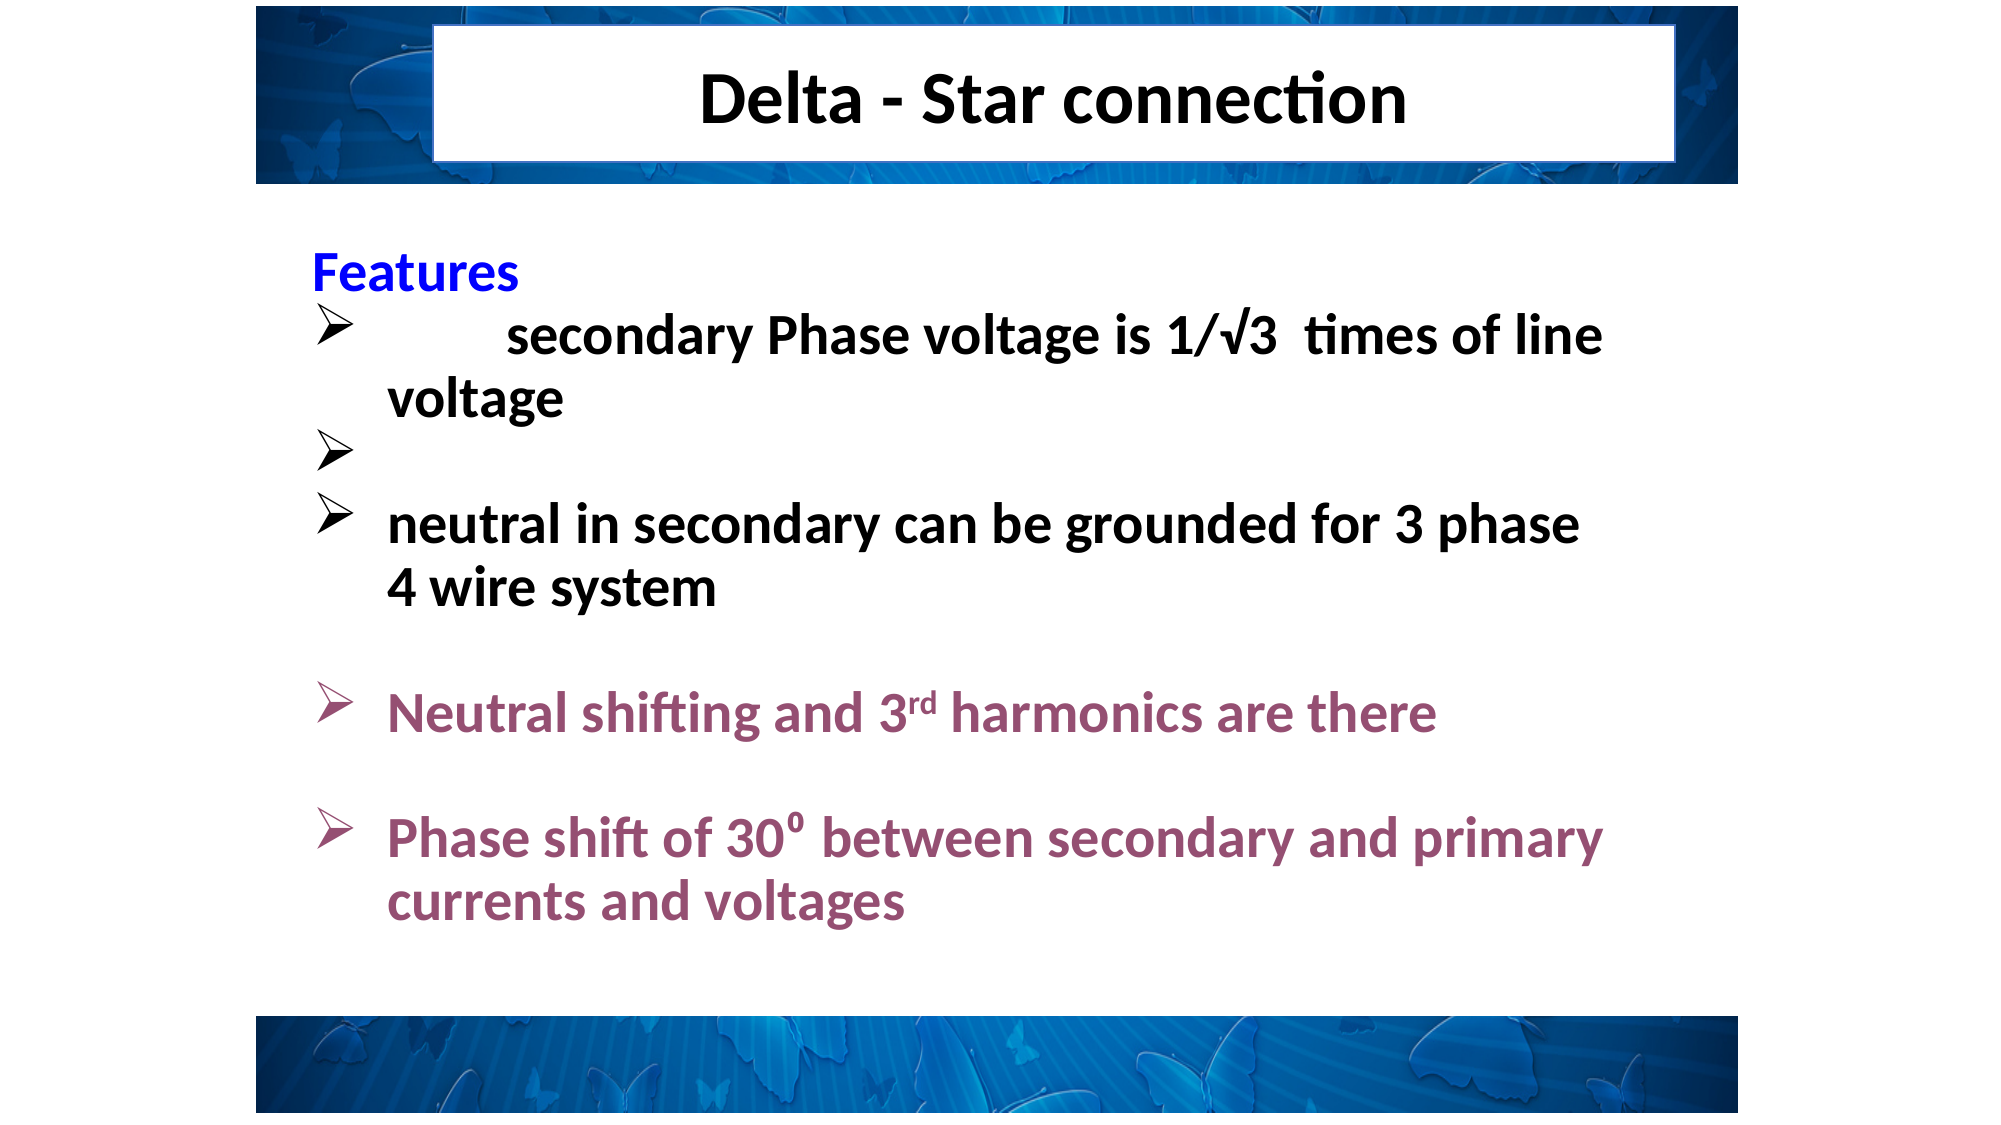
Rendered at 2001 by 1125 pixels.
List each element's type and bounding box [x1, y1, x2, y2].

text_box [256, 6, 1738, 1113]
